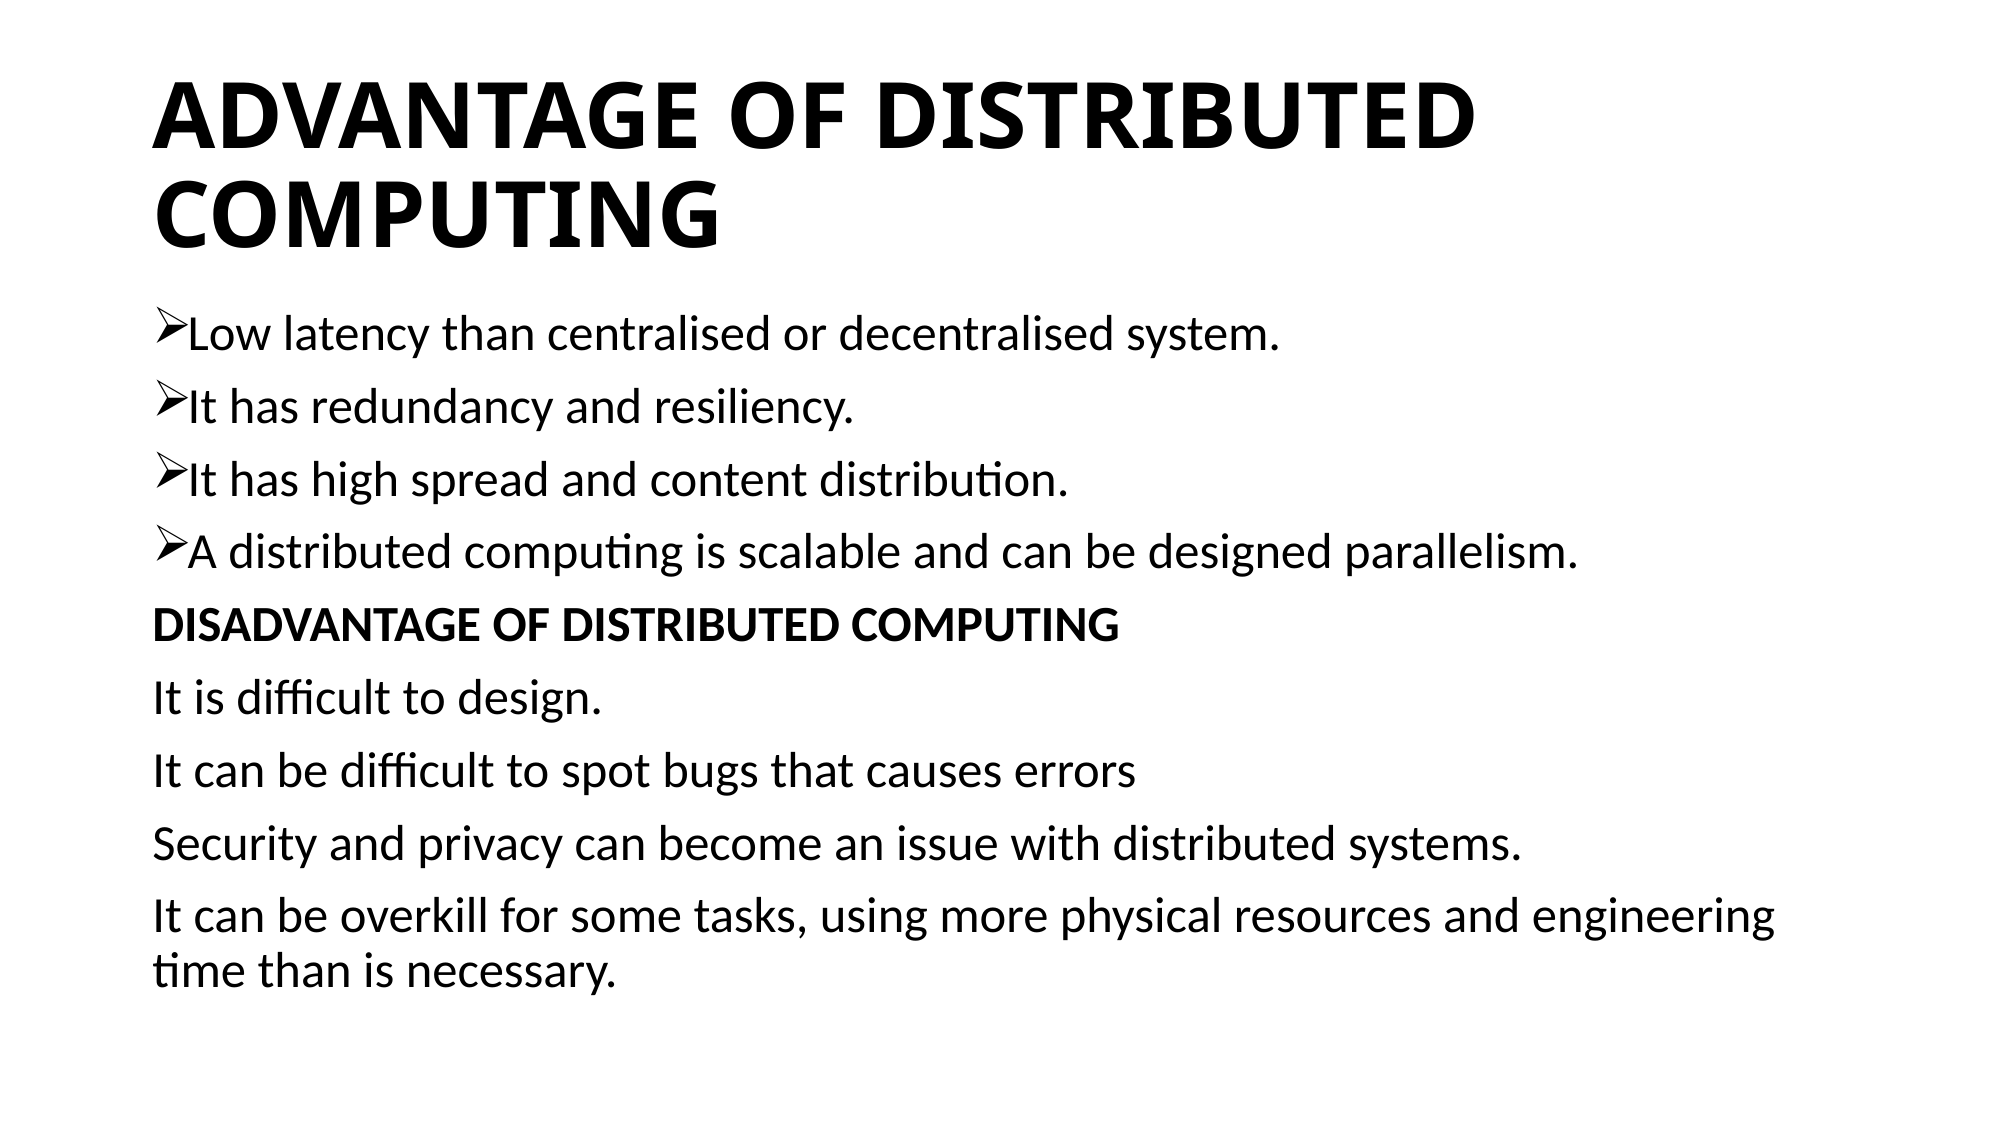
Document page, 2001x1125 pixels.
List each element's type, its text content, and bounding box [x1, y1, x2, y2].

list Low latency than centralised or decentralised system. It has redundancy and resiliency. It has high spread and content distribution. A distributed computing is scalable and can be designed parallelism. DISADVANTAGE OF DISTRIBUTED COMPUTING It is difficult to design. It can be difficult to spot bugs that causes errors Security and privacy can become an issue with distributed systems. It can be overkill for some tasks, using more physical resources and engineering time than is necessary. [137, 299, 1863, 1014]
title ADVANTAGE OF DISTRIBUTED COMPUTING [137, 59, 1863, 278]
